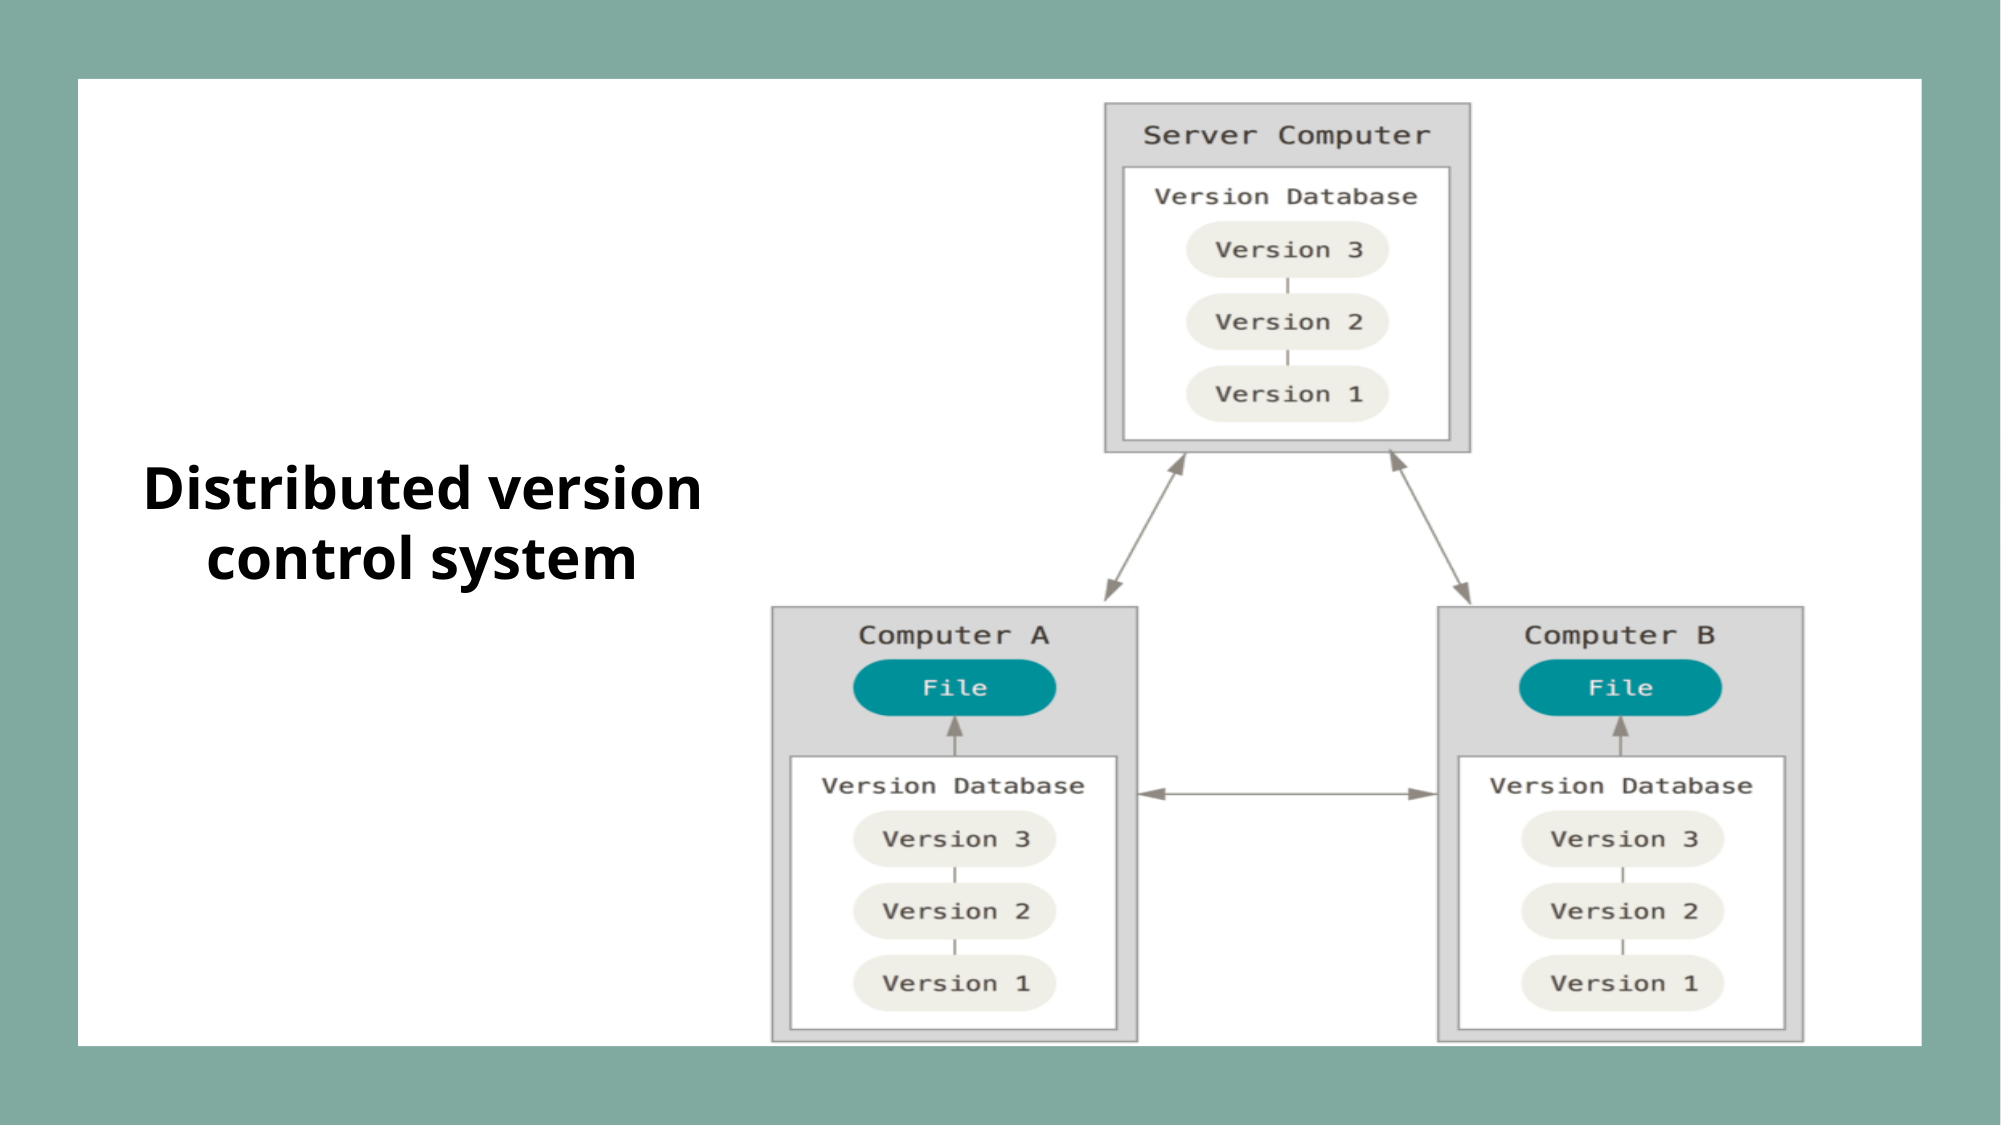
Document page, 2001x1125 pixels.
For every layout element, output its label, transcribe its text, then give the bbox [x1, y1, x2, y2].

picture [751, 89, 1825, 1058]
text_box [0, 0, 2000, 1125]
text_box [77, 77, 1923, 1048]
text_box Distributed version control system [115, 444, 731, 599]
